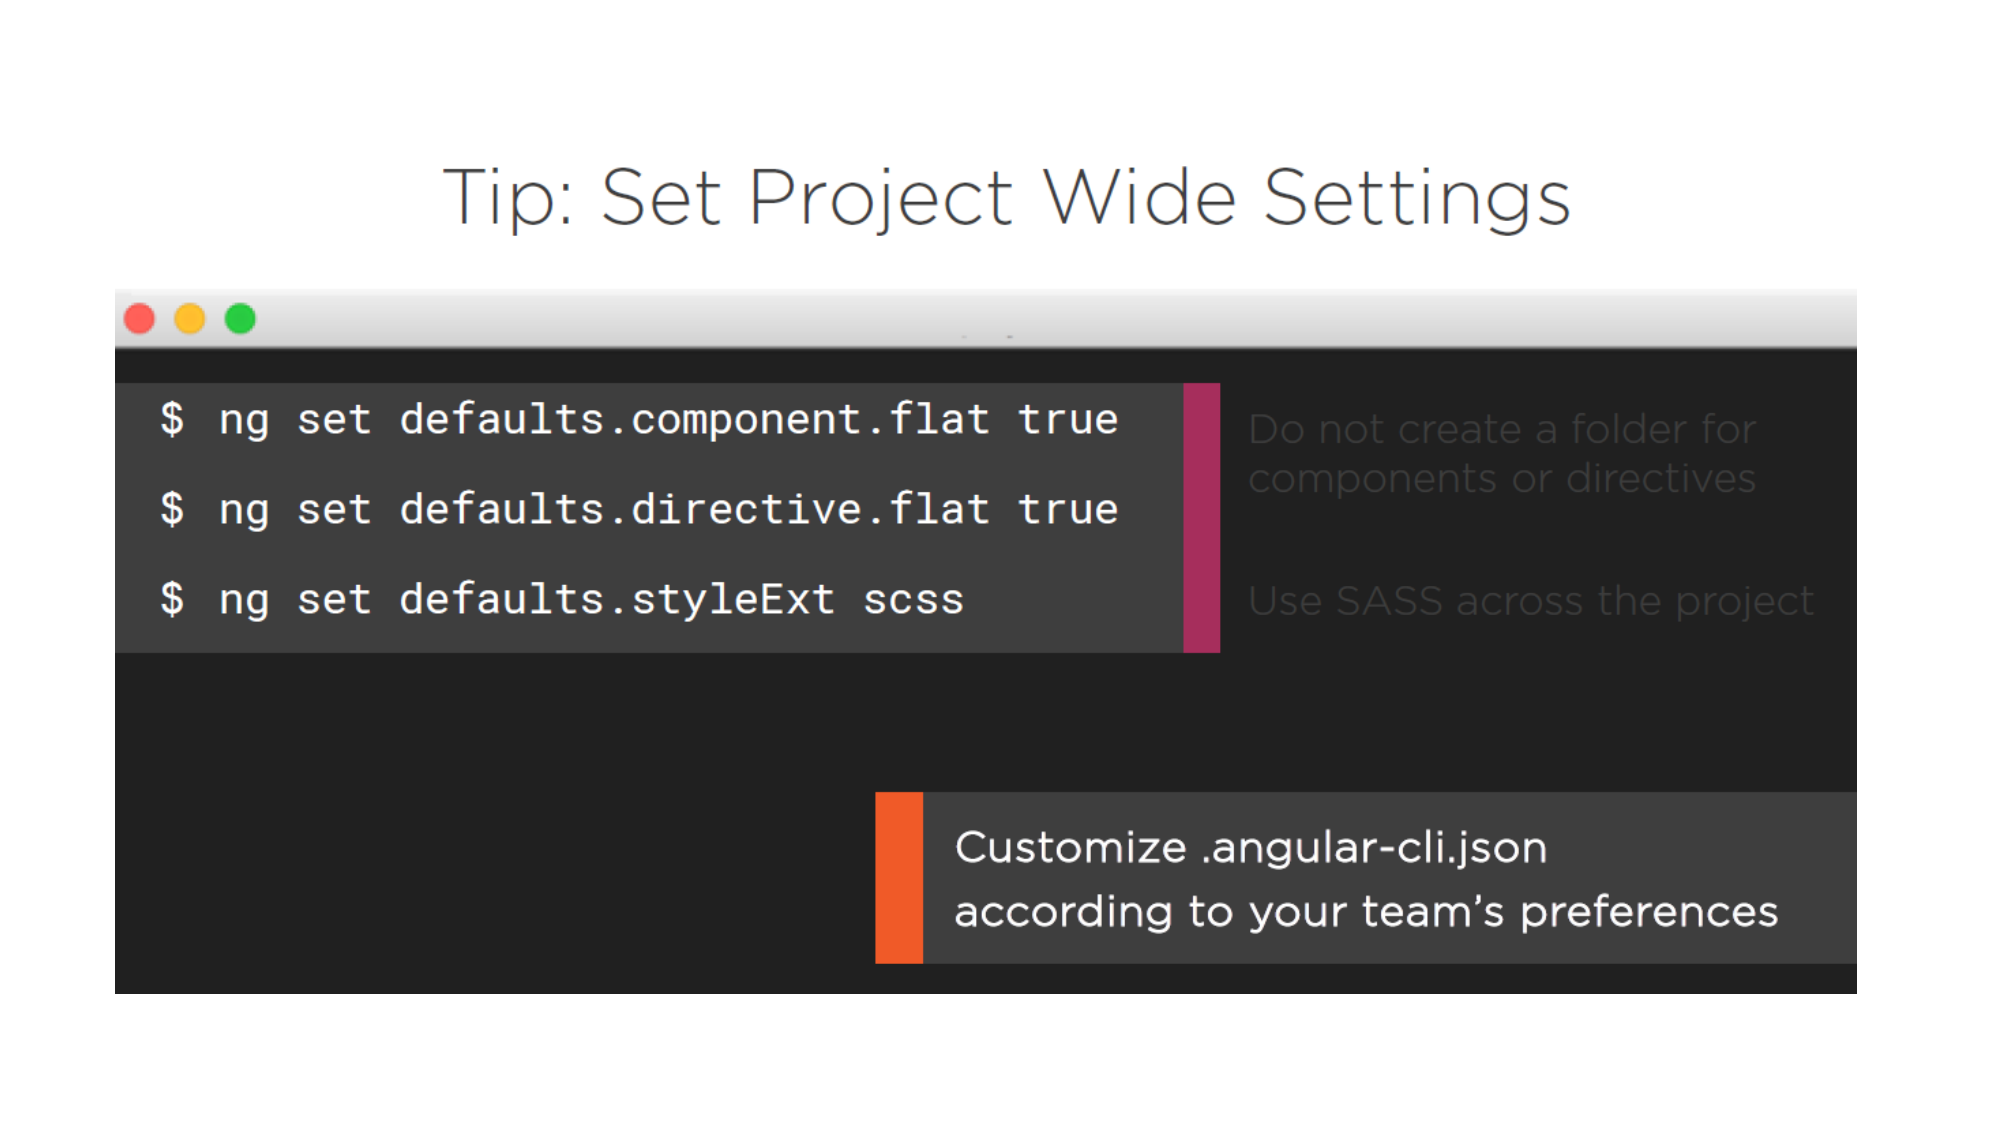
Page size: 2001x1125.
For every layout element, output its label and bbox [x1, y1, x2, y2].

picture [115, 131, 1857, 994]
